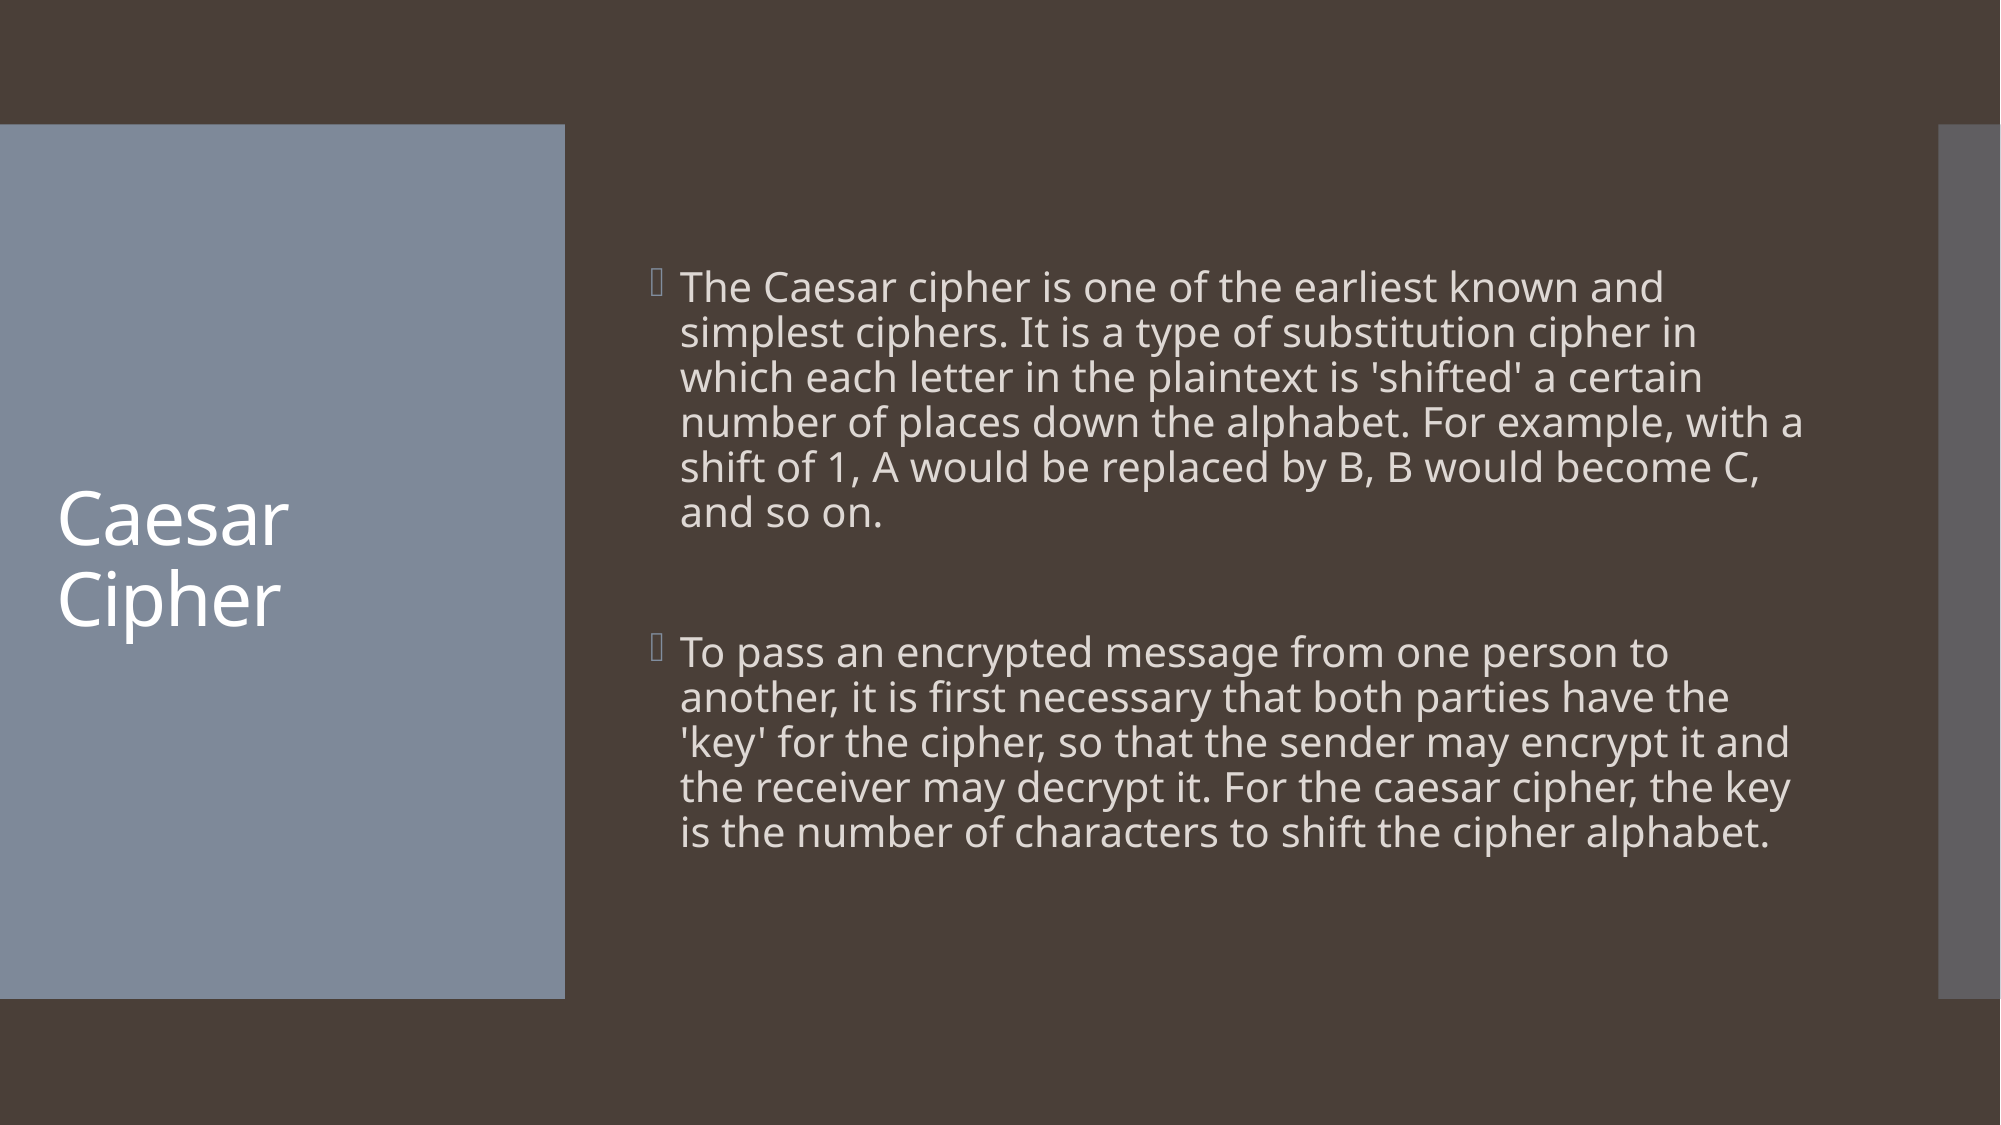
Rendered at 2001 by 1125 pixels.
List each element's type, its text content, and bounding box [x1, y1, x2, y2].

title Caesar Cipher [41, 184, 525, 940]
list The Caesar cipher is one of the earliest known and simplest ciphers. It is a type of substitution cipher in which each letter in the plaintext is 'shifted' a certain number of places down the alphabet. For example, with a shift of 1, A would be replaced by B, B would become C, and so on. To pass an encrypted message from one person to another, it is first necessary that both parties have the 'key' for the cipher, so that the sender may encrypt it and the receiver may decrypt it. For the caesar cipher, the key is the number of characters to shift the cipher alphabet. [634, 141, 1835, 982]
